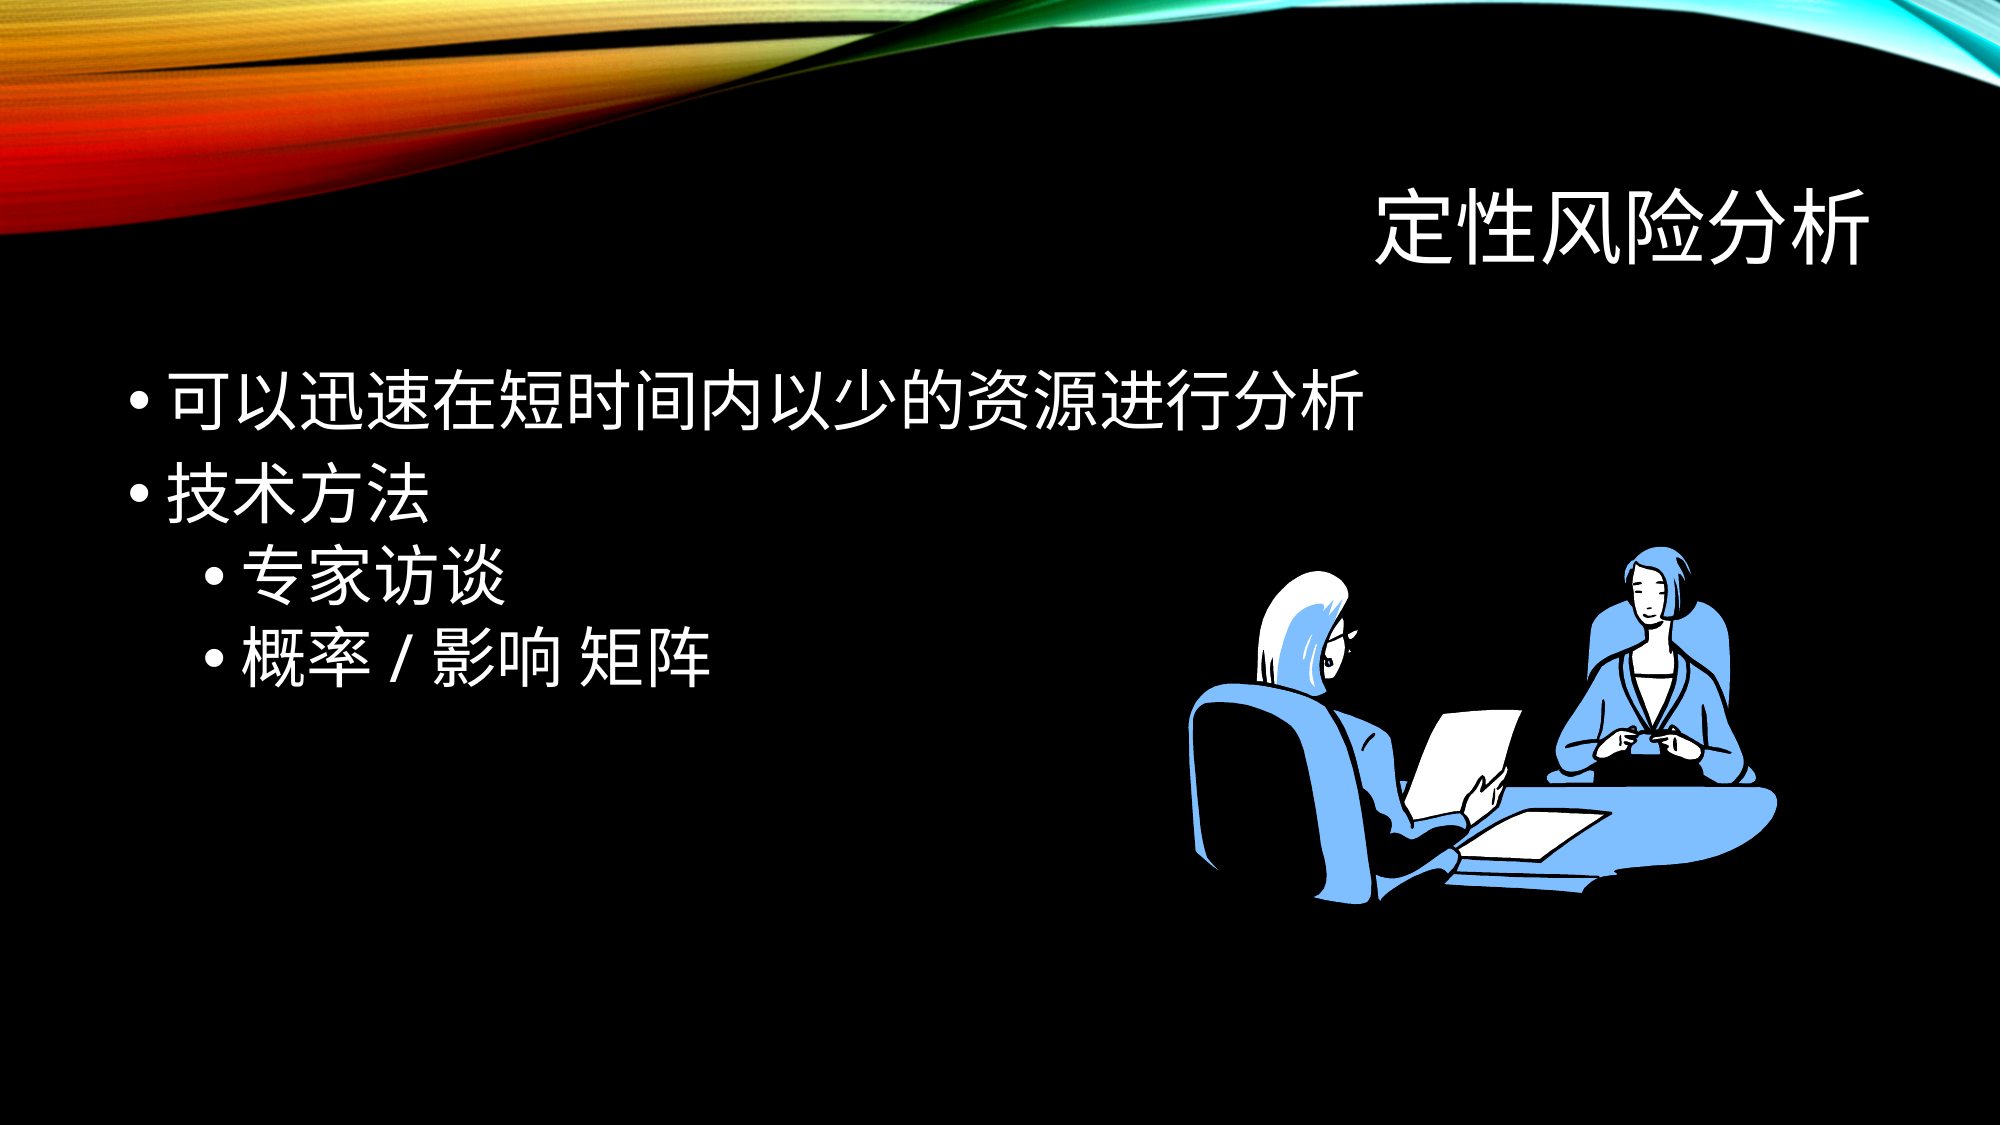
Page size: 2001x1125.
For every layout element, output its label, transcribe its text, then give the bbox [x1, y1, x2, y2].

picture [1181, 534, 1804, 911]
list 可以迅速在短时间内以少的资源进行分析 技术方法 专家访谈 概率/影响 矩阵 [112, 360, 1888, 1021]
title 定性风险分析 [474, 125, 1888, 338]
picture [0, 0, 2000, 237]
